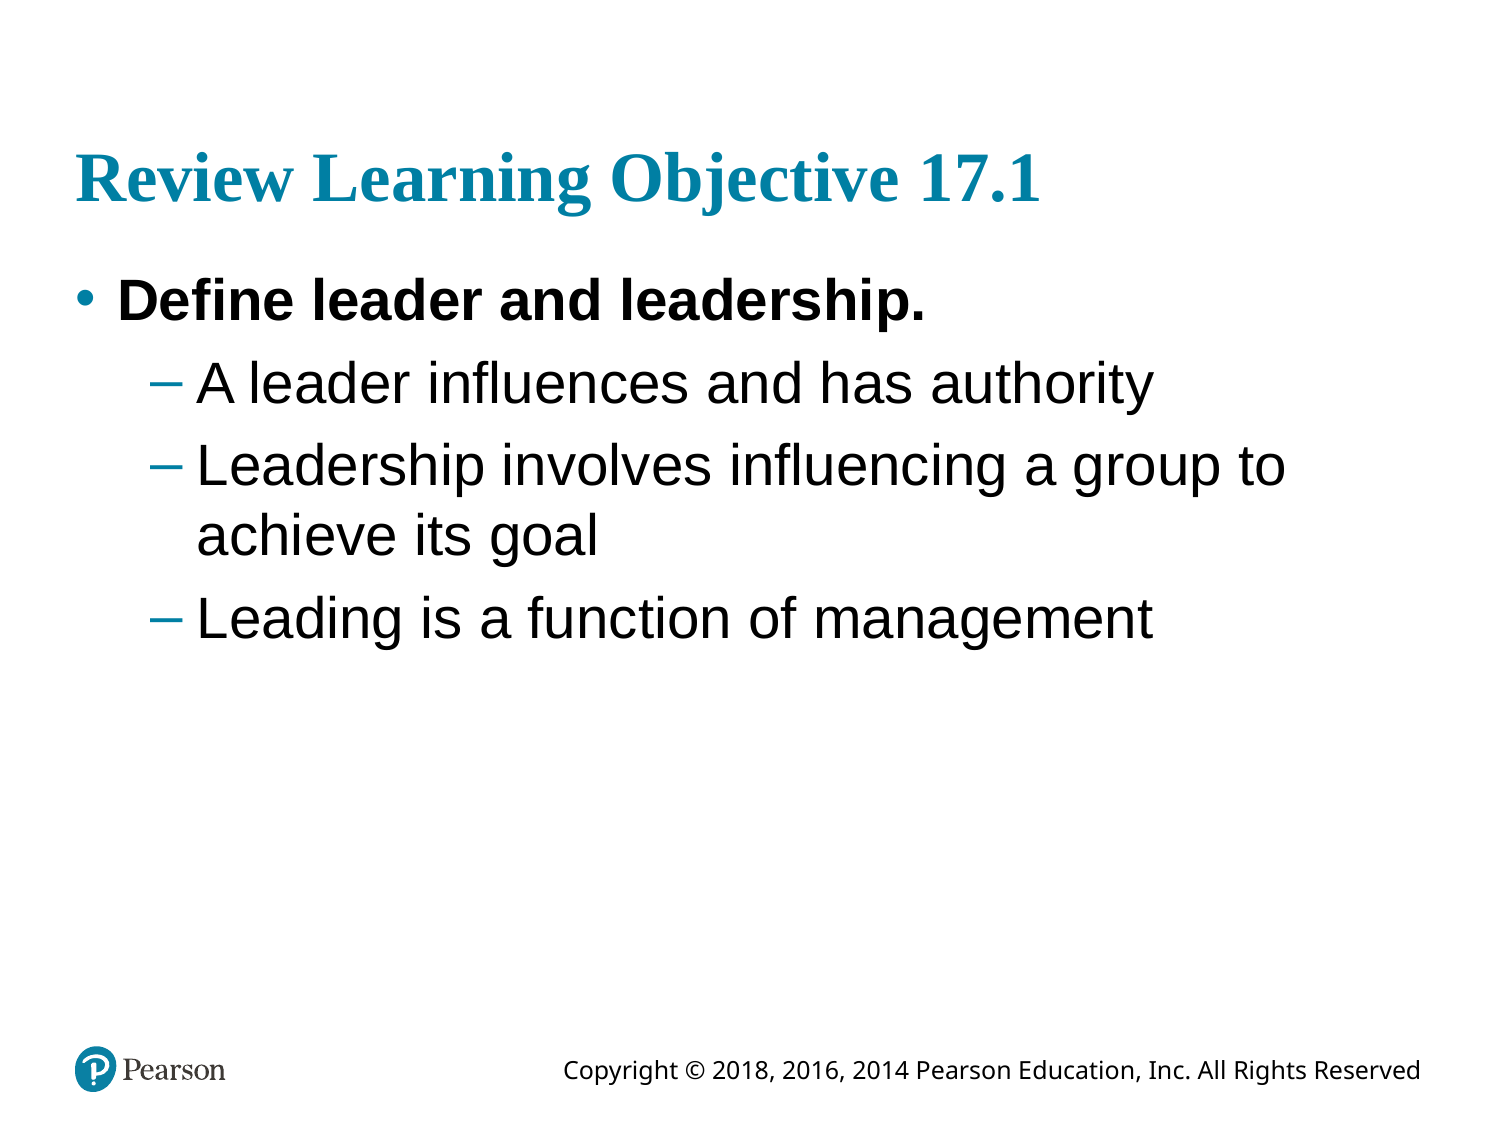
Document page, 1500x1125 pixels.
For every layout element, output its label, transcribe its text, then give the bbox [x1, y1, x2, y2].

title Review Learning Objective 17.1 [75, 35, 1425, 216]
list Define leader and leadership. A leader influences and has authority Leadership involves influencing a group to achieve its goal Leading is a function of management [75, 262, 1425, 1005]
